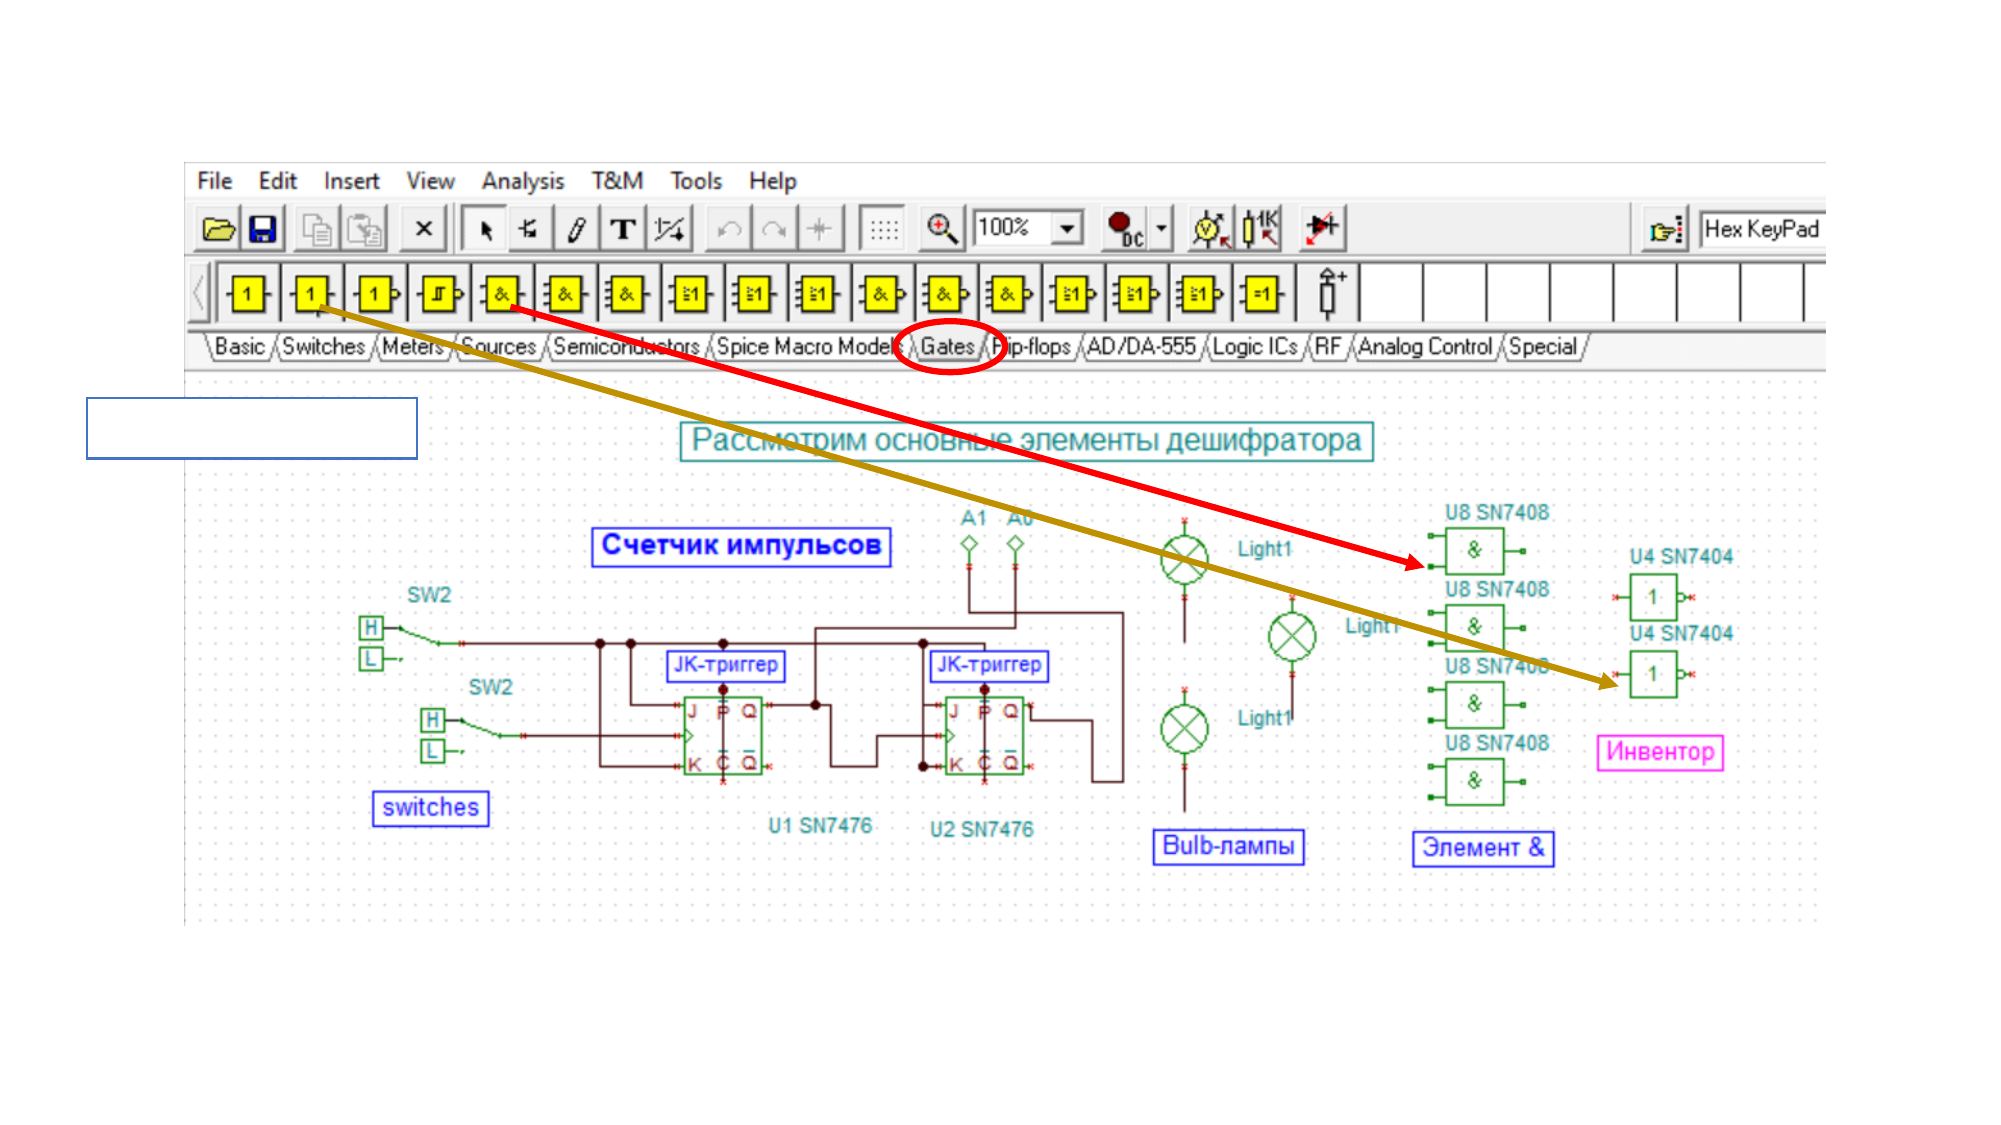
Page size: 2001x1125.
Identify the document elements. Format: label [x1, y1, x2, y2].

picture [184, 156, 1826, 926]
text_box [319, 306, 1619, 687]
text_box [86, 397, 184, 460]
